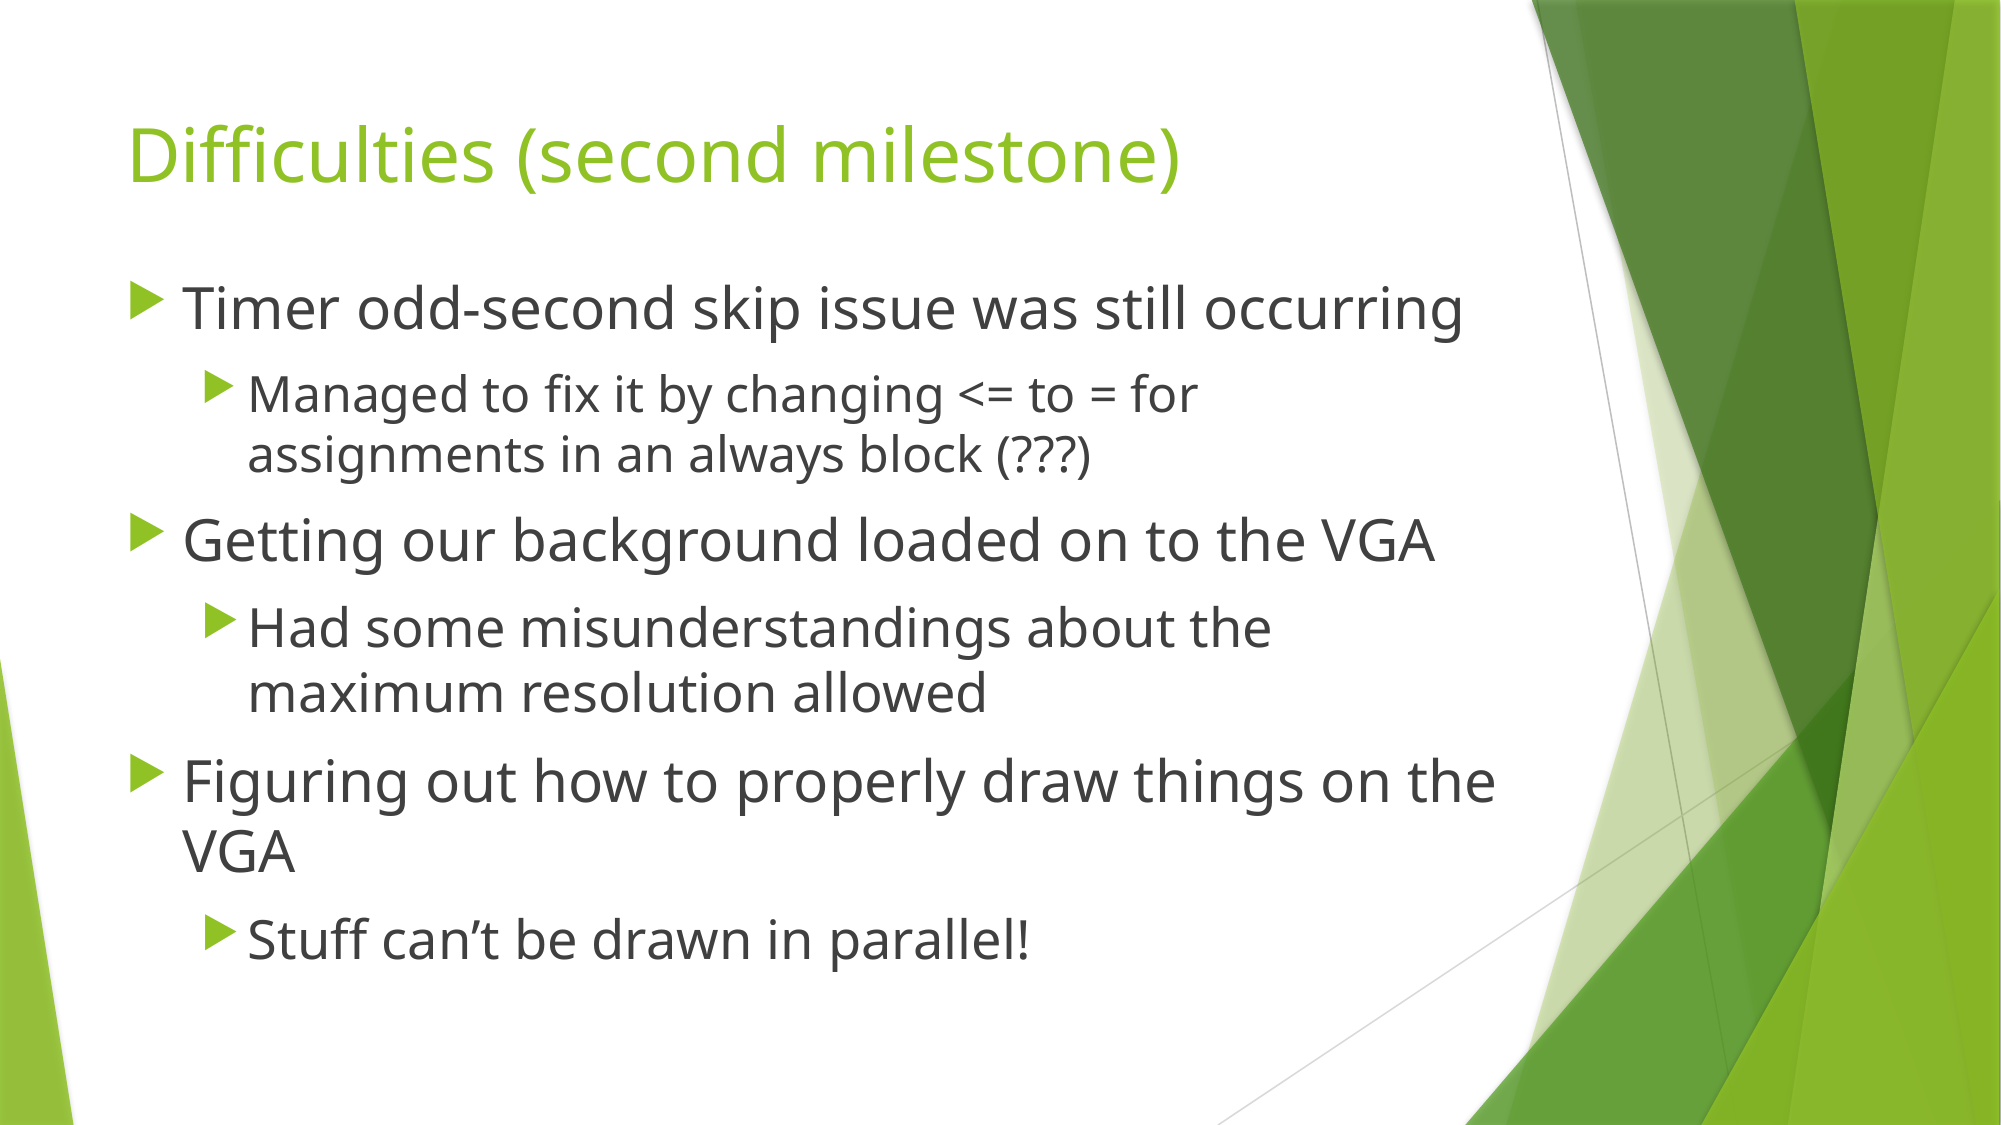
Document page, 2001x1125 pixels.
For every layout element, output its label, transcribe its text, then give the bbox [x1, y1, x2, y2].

title Difficulties (second milestone) [111, 99, 1522, 263]
list Timer odd-second skip issue was still occurring Managed to fix it by changing <= to = for assignments in an always block (???) Getting our background loaded on to the VGA Had some misunderstandings about the maximum resolution allowed Figuring out how to properly draw things on the VGA Stuff can’t be drawn in parallel! [111, 263, 1522, 901]
